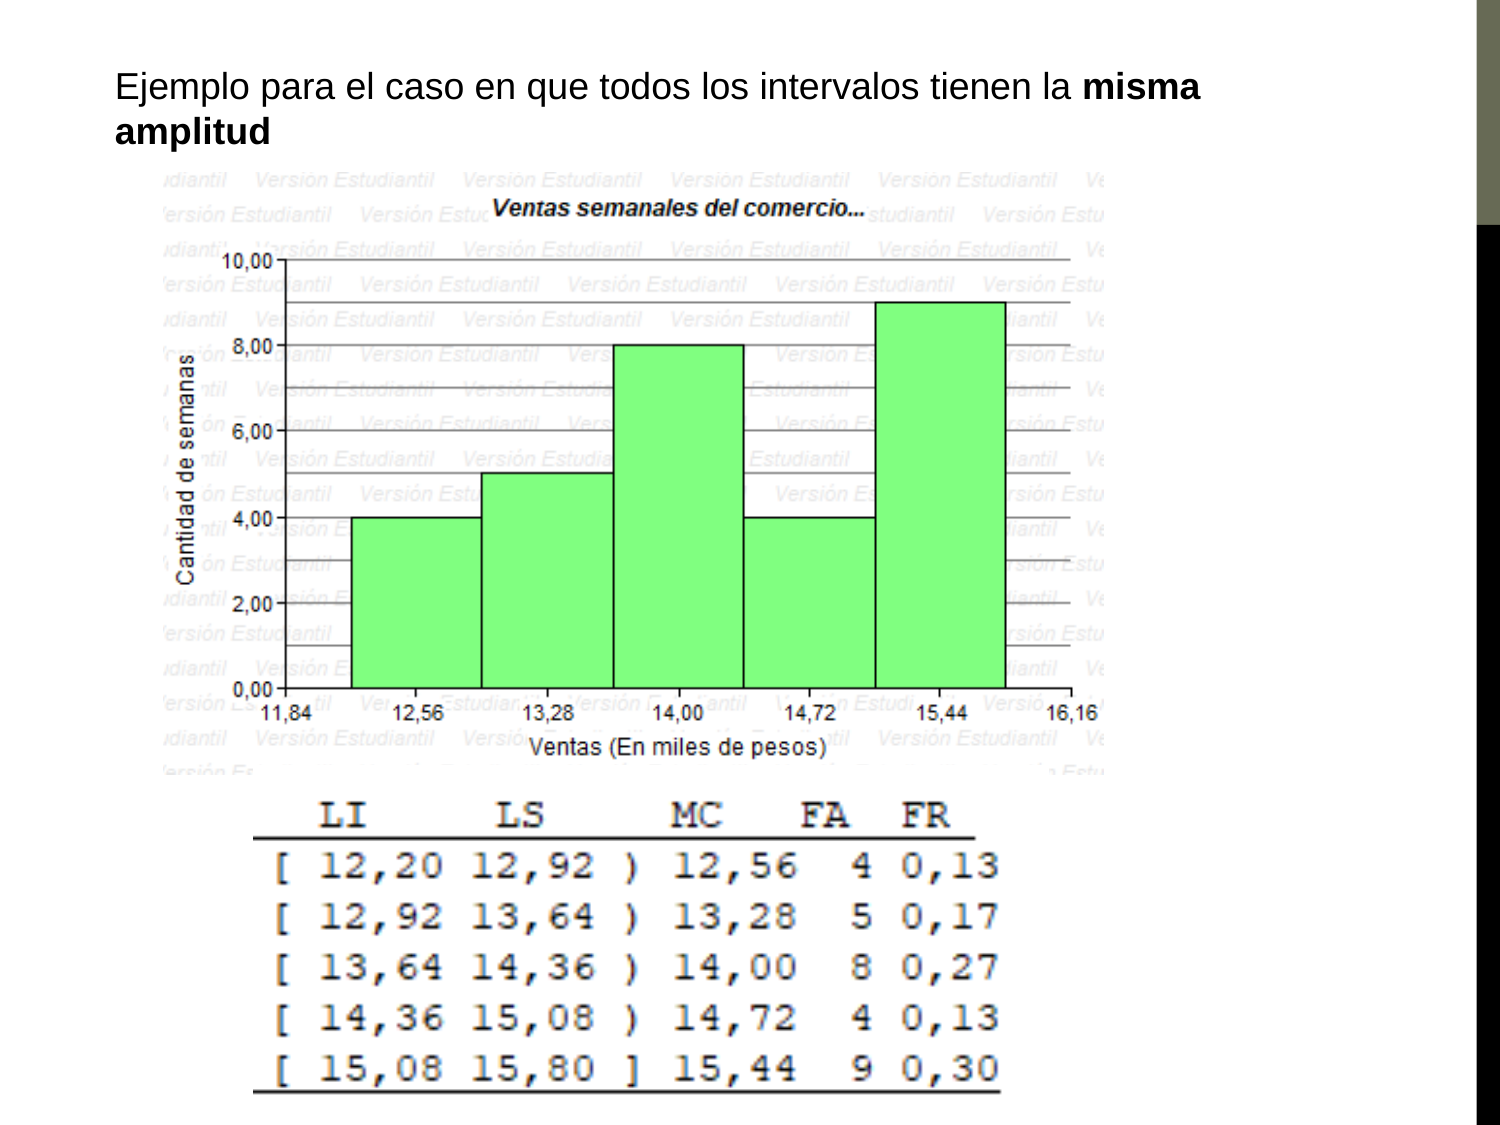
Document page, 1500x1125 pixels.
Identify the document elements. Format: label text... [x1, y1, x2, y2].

picture [163, 172, 1104, 1123]
text_box Ejemplo para el caso en que todos los intervalos tienen la misma amplitud [100, 54, 1317, 160]
